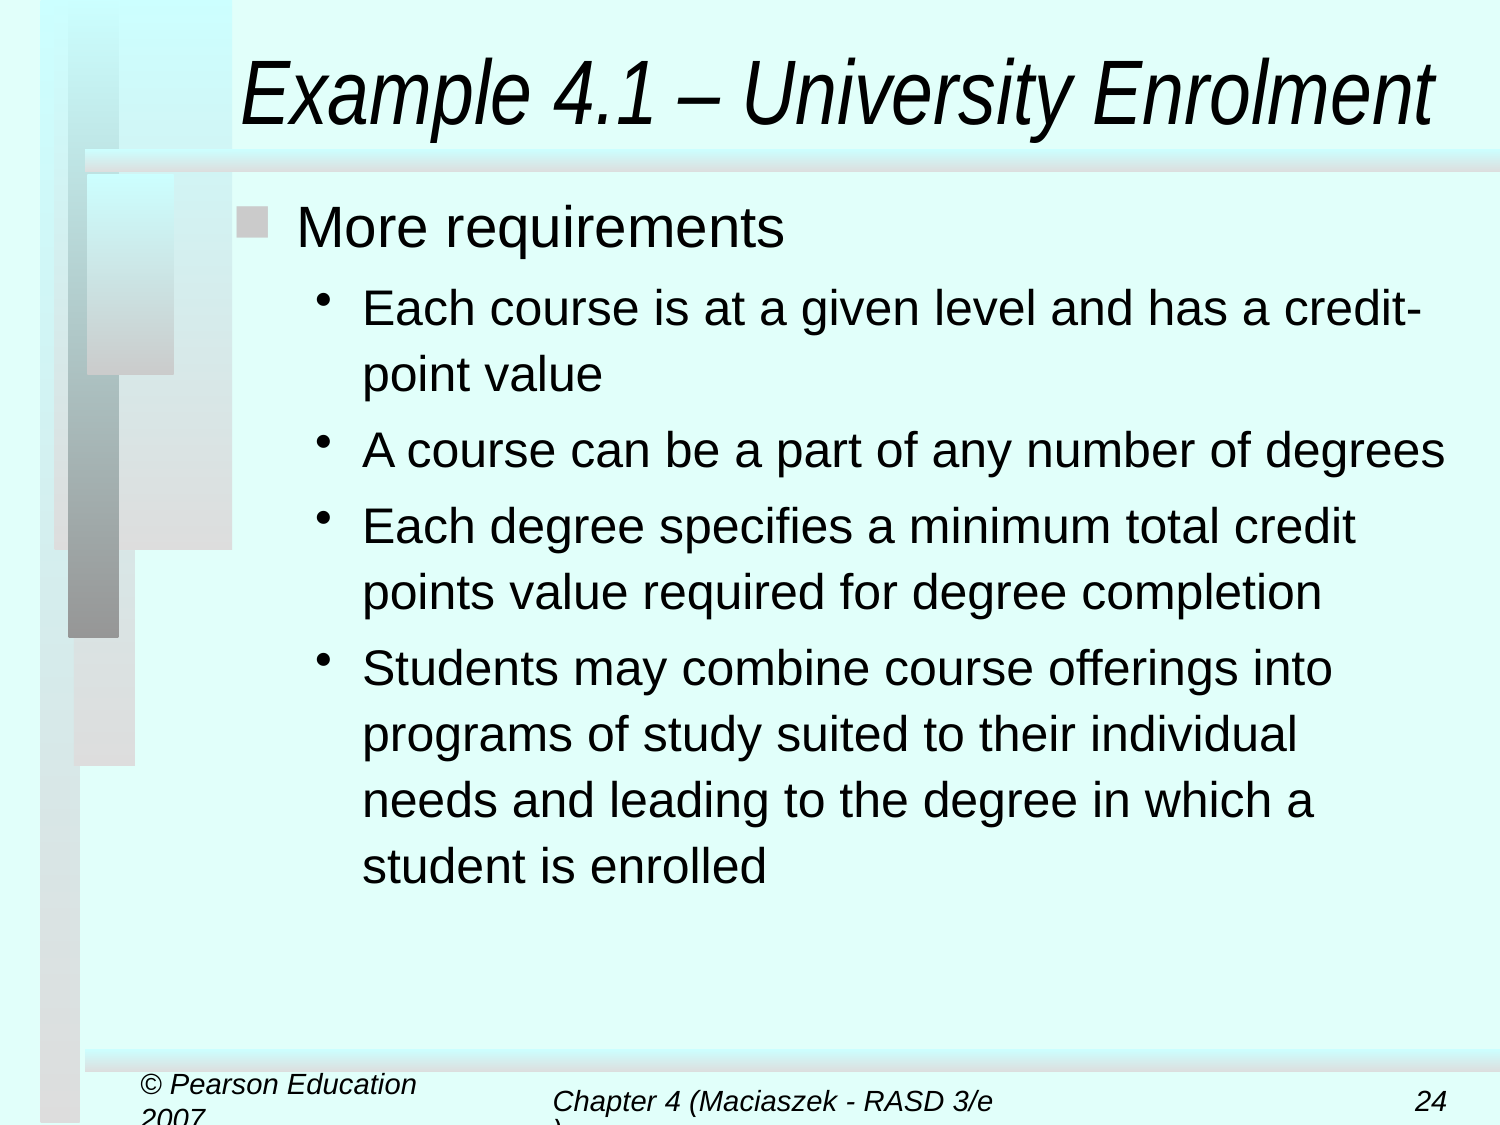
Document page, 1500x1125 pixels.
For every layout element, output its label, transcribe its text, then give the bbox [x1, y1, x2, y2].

footer Chapter 4 (Maciaszek - RASD 3/e) [537, 1074, 1013, 1125]
title Example 4.1 – University Enrolment [225, 0, 1500, 150]
slide_number 24 [1149, 1074, 1463, 1125]
slide_number © Pearson Education 2007 [125, 1074, 438, 1125]
list More requirements Each course is at a given level and has a credit-point value A course can be a part of any number of degrees Each degree specifies a minimum total credit points value required for degree completion Students may combine course offerings into programs of study suited to their individual needs and leading to the degree in which a student is enrolled [225, 174, 1463, 1038]
